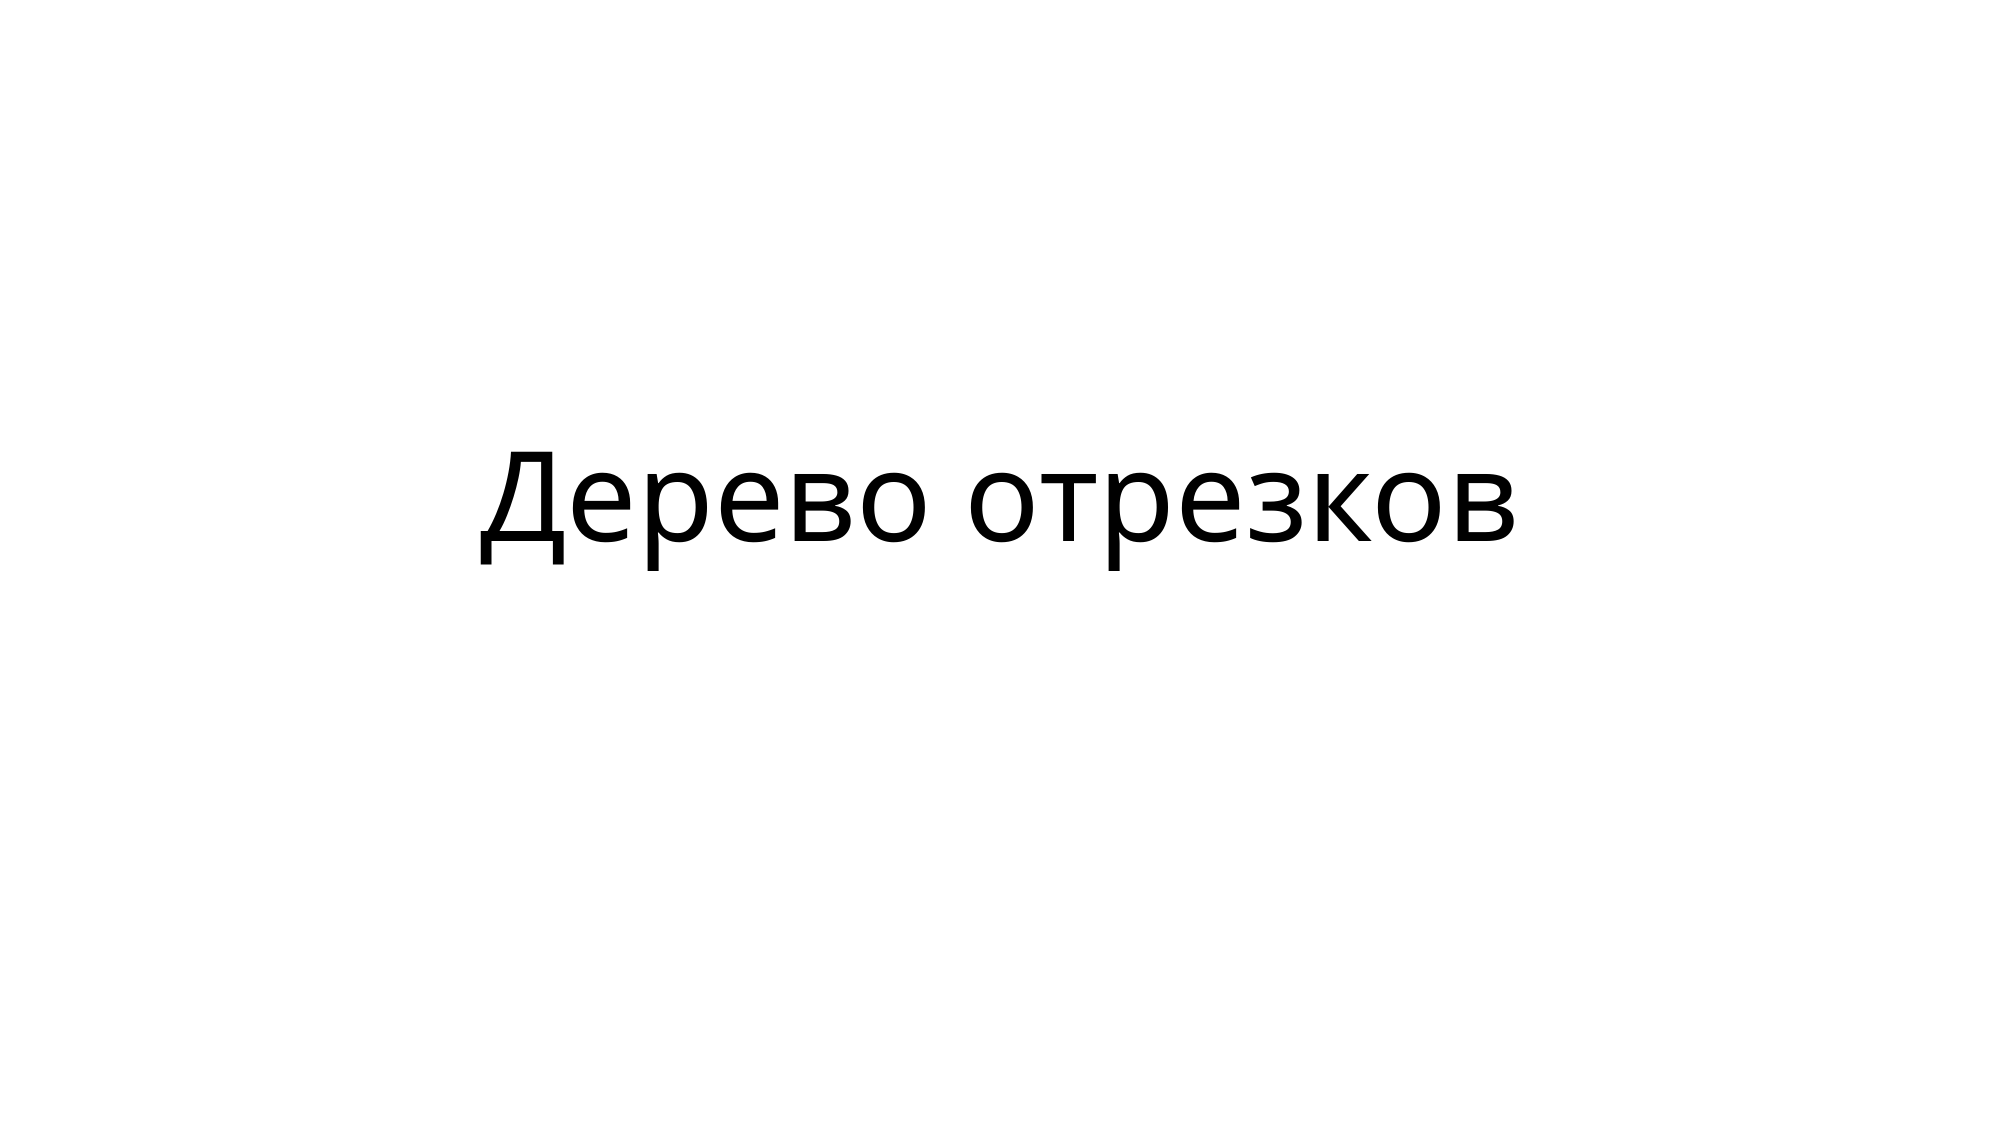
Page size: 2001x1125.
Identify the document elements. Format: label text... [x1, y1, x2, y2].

title Дерево отрезков [249, 184, 1750, 576]
